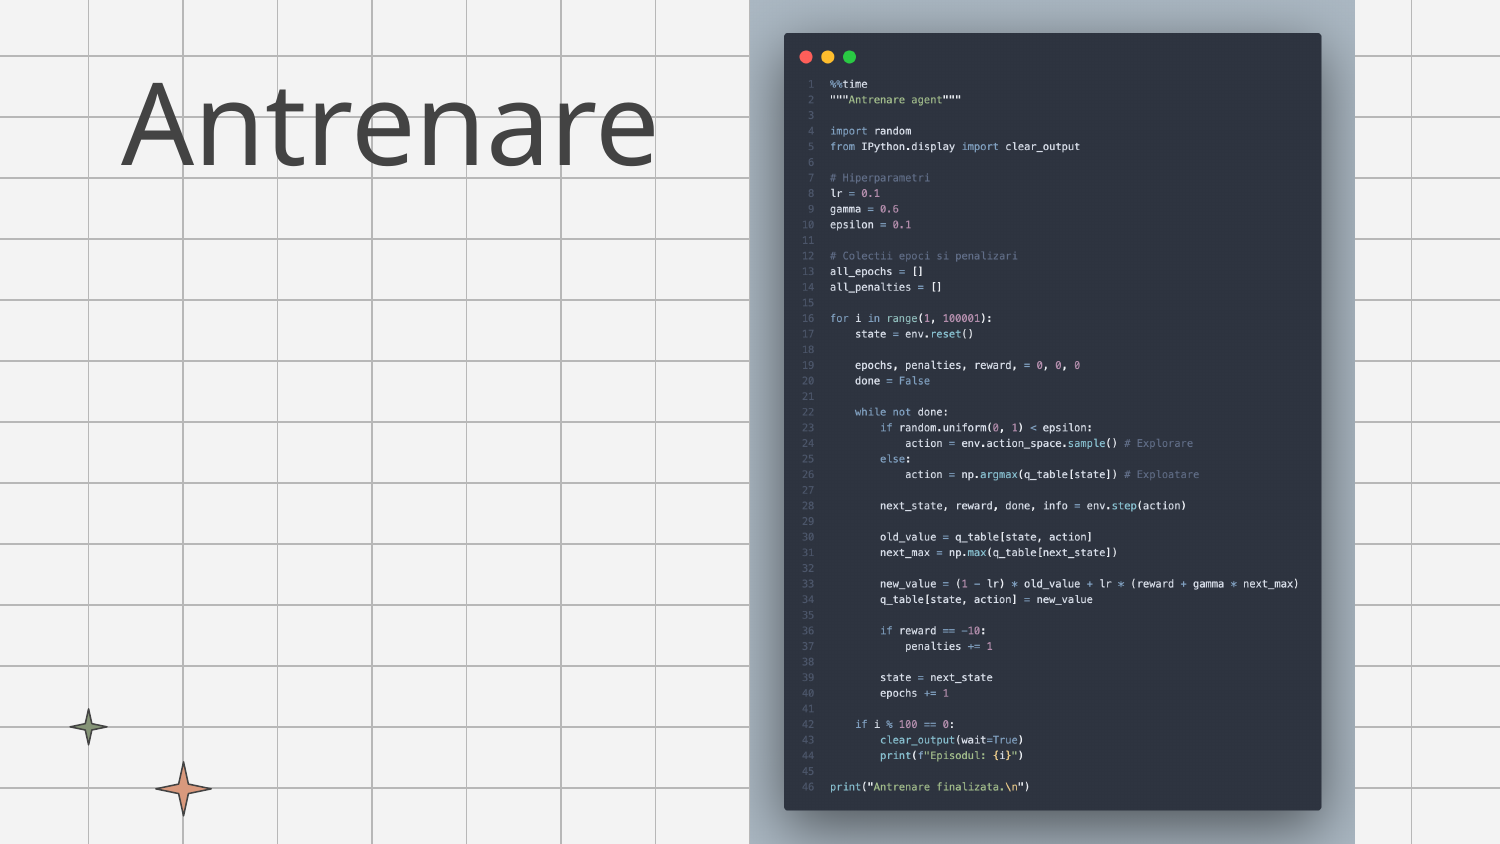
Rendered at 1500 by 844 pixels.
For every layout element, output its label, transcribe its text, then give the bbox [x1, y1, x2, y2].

text_box Antrenare [88, 58, 694, 180]
picture [749, 0, 1355, 844]
